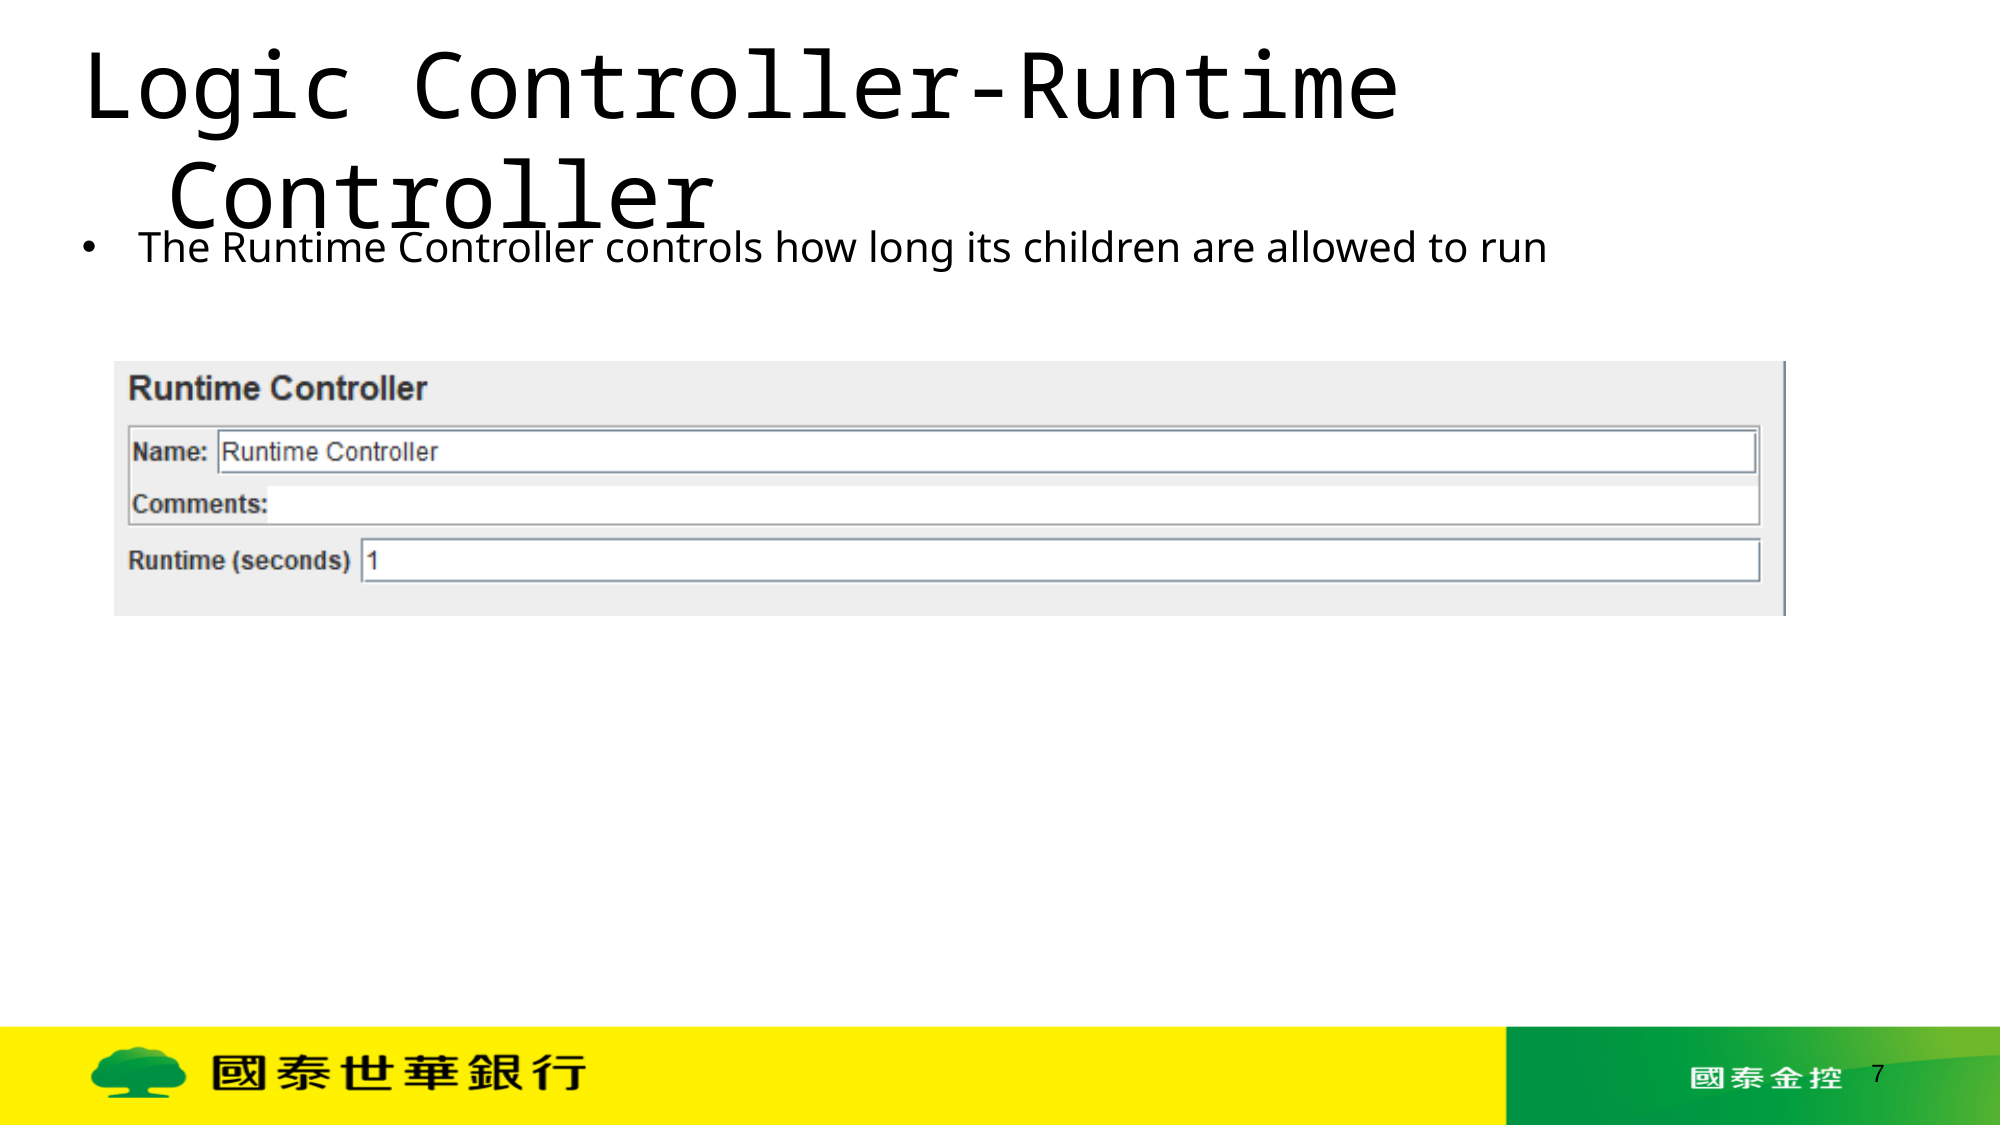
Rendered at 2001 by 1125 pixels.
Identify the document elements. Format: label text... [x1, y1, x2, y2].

list The Runtime Controller controls how long its children are allowed to run [66, 154, 1900, 939]
picture [0, 0, 2000, 1125]
slide_number 7 [1433, 1042, 1900, 1103]
title Logic Controller-Runtime Controller [66, 19, 1934, 155]
